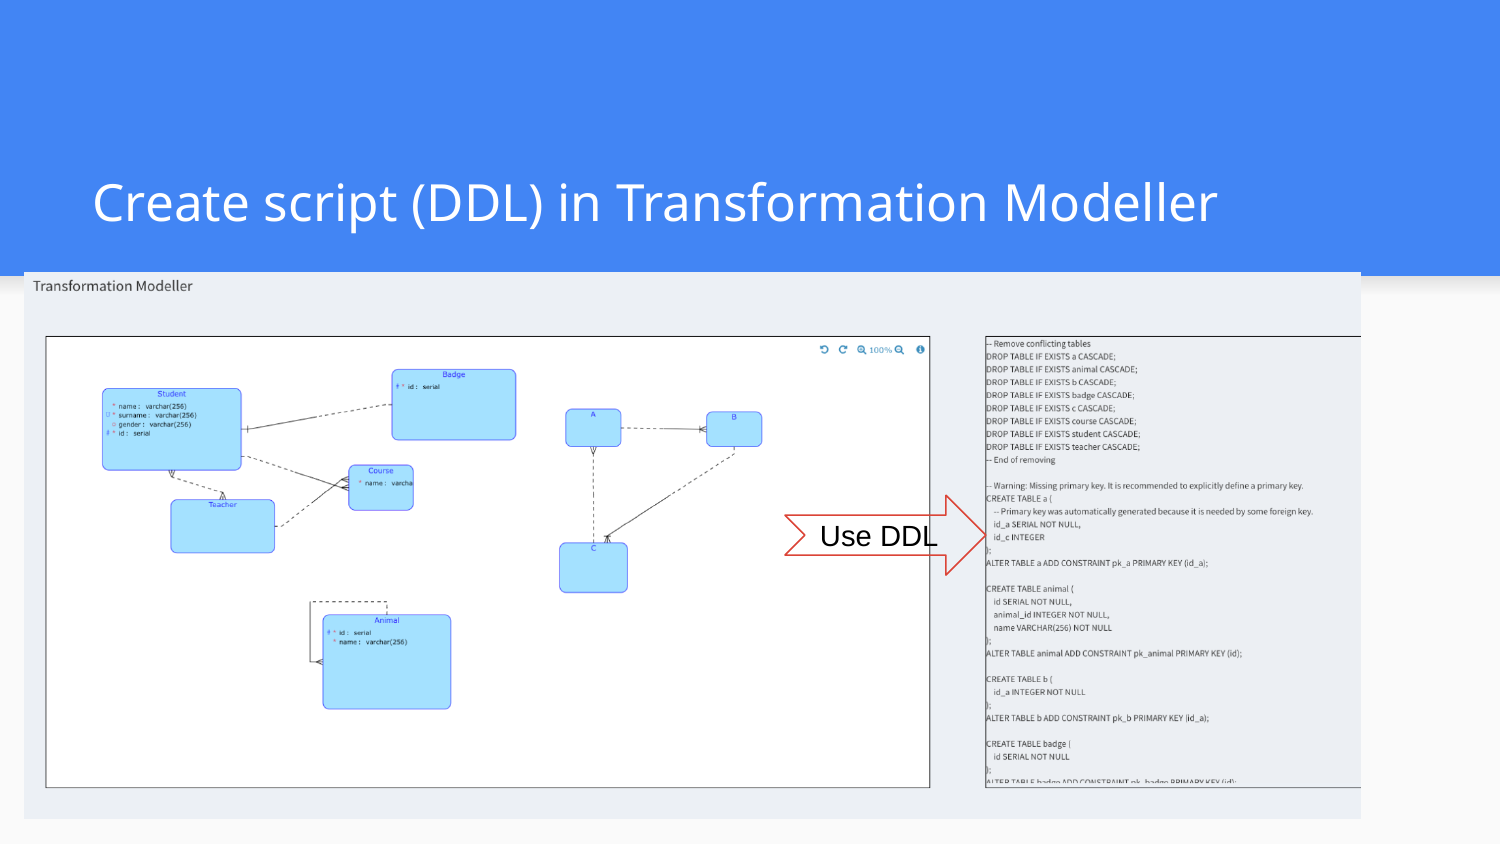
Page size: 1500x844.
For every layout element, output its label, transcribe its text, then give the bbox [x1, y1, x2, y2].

picture [24, 271, 1362, 819]
title Create script (DDL) in Transformation Modeller [77, 121, 1427, 248]
